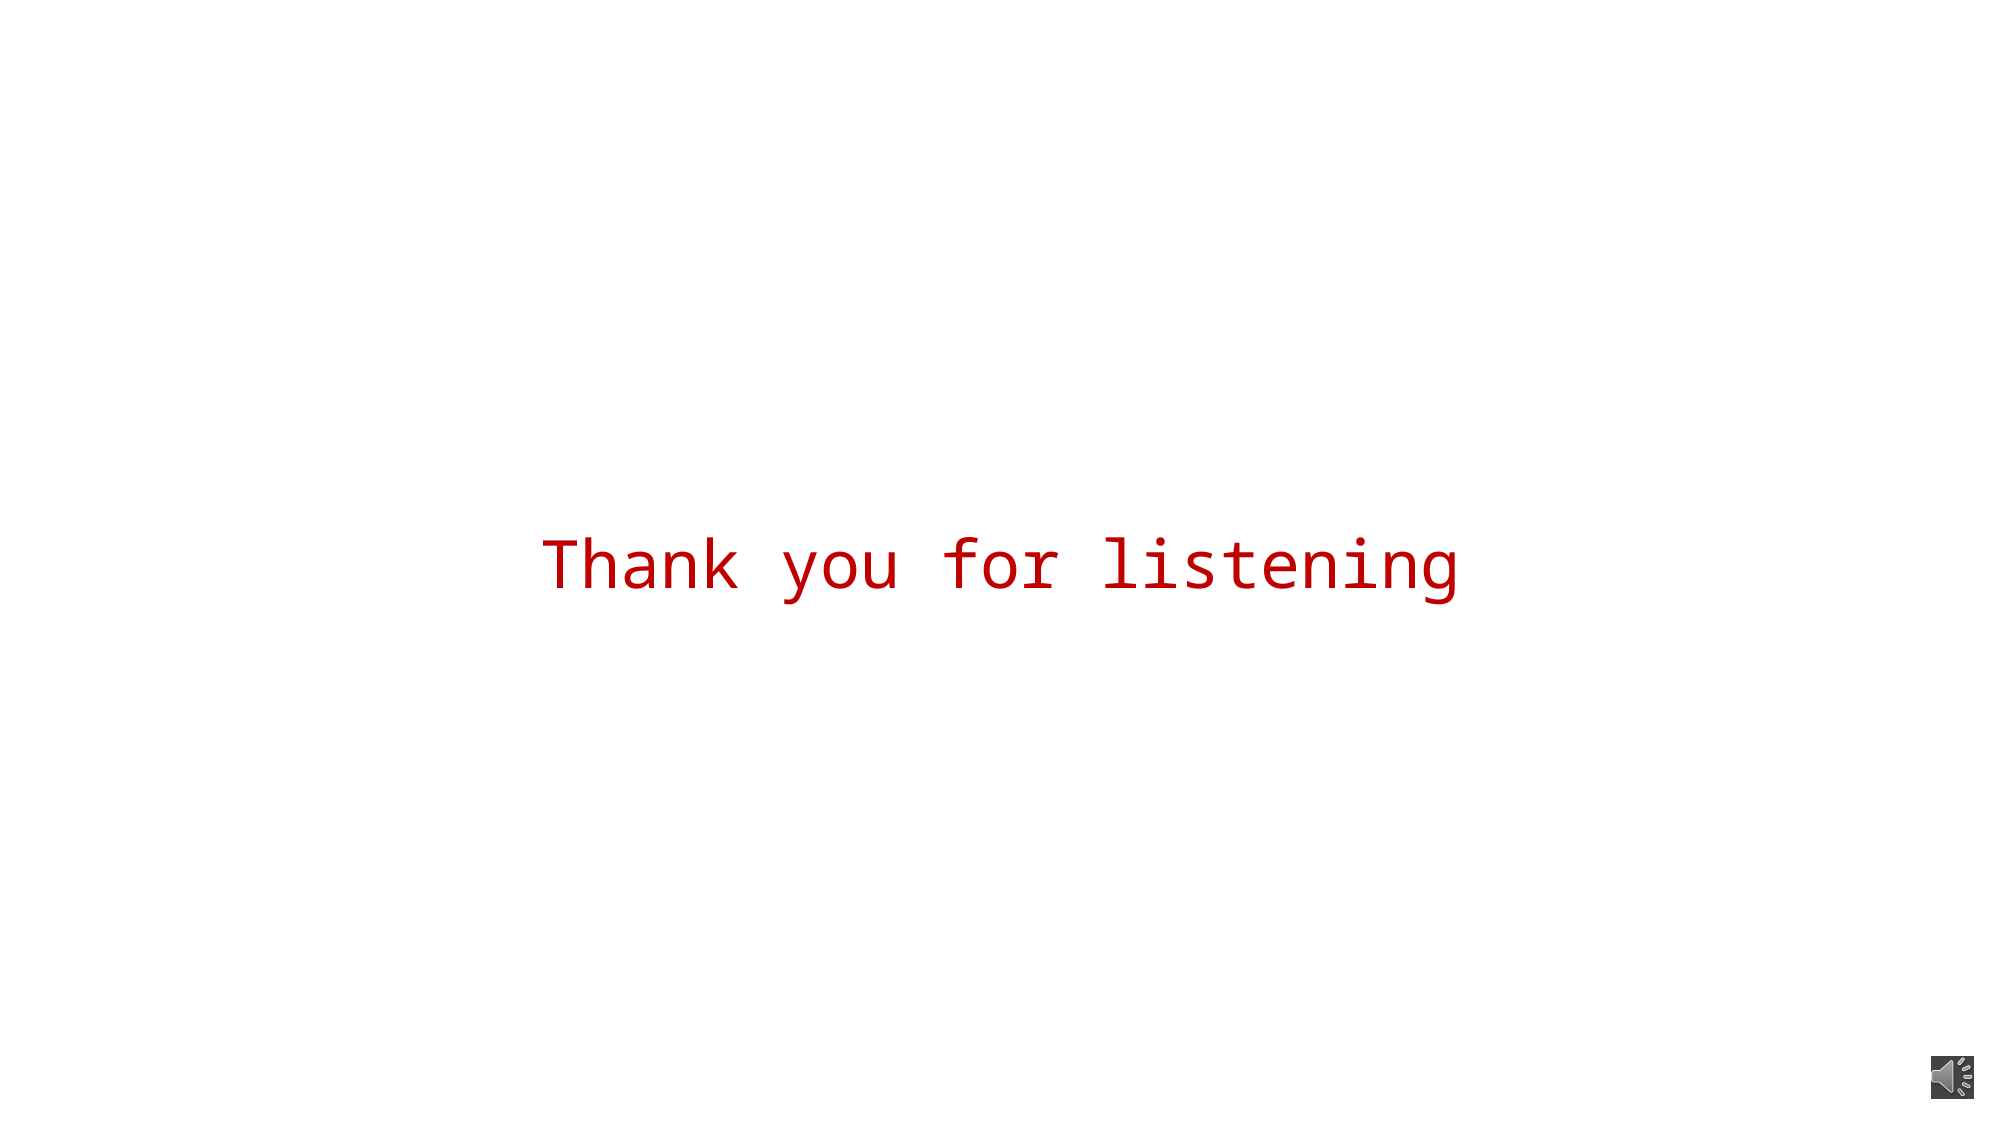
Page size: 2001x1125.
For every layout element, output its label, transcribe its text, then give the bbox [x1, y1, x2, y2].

text_box Thank you for listening [410, 514, 1590, 610]
picture [1930, 1055, 1975, 1100]
